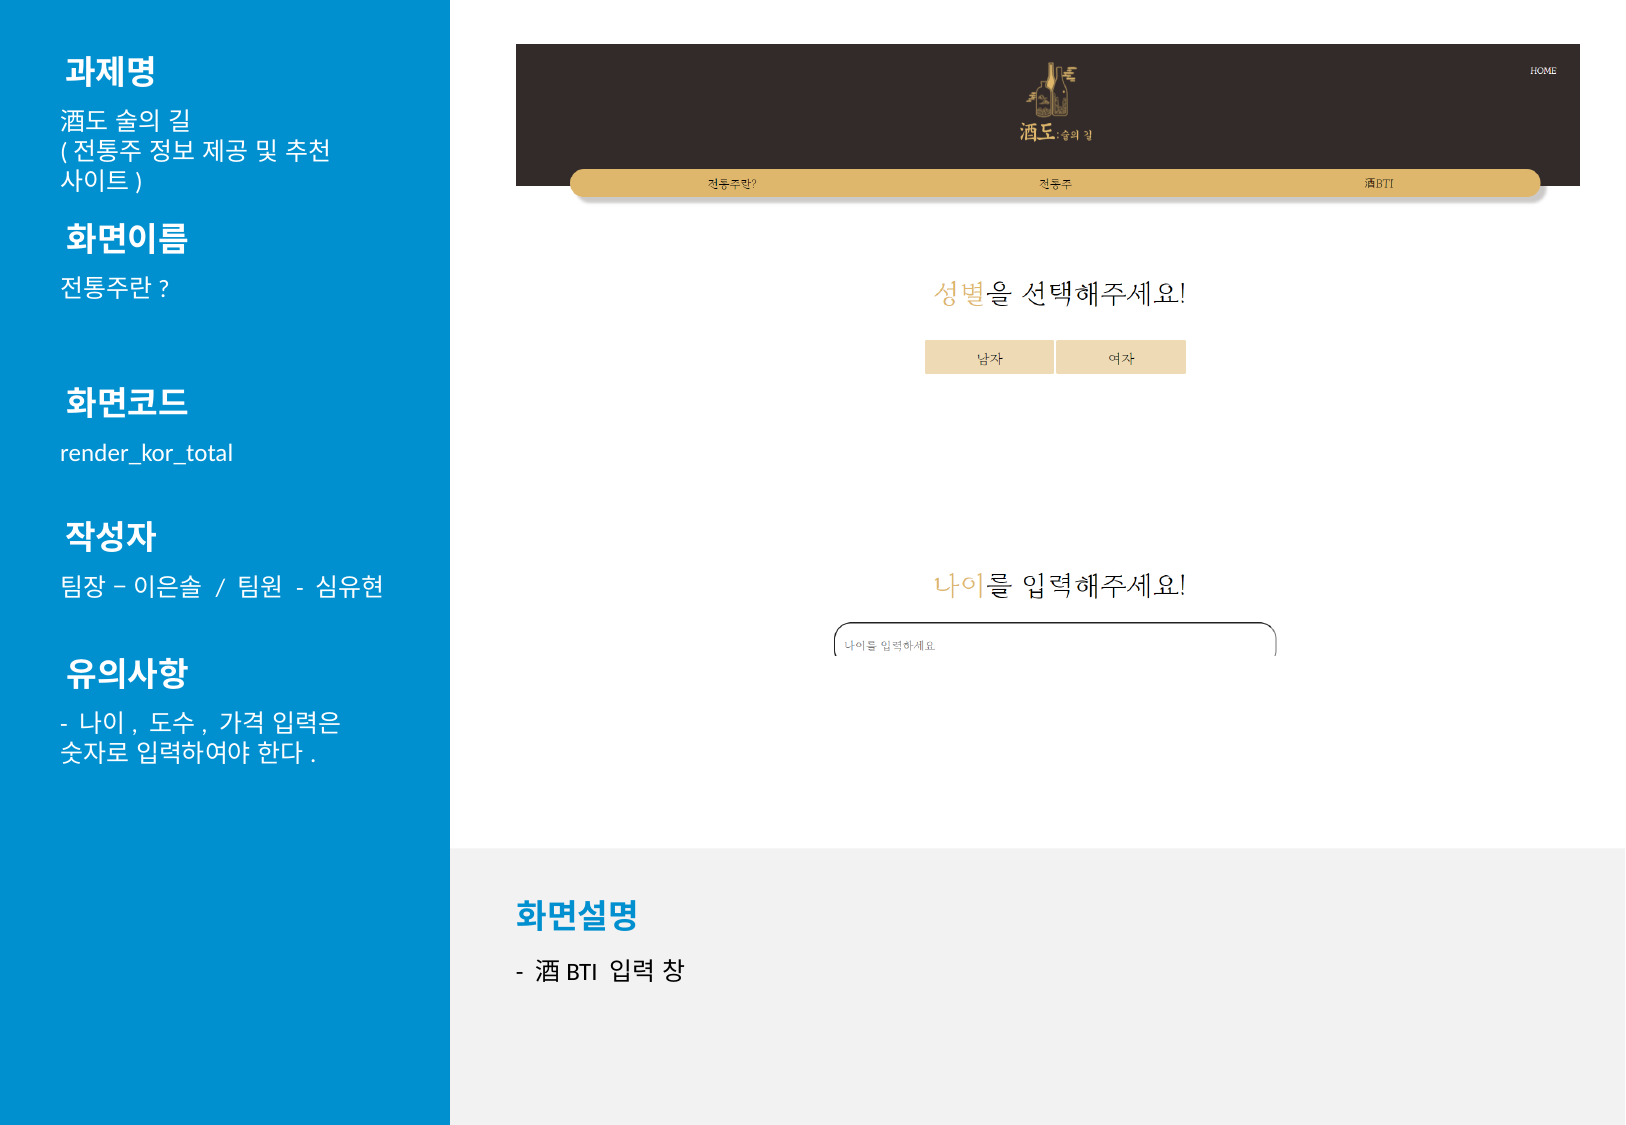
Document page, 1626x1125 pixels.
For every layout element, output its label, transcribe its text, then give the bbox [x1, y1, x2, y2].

text_box [449, 847, 1625, 1125]
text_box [45, 645, 402, 776]
text_box 화면설명 [501, 887, 654, 943]
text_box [45, 210, 402, 311]
text_box - 酒BTI 입력 창 [495, 948, 900, 994]
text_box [45, 44, 402, 205]
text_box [45, 375, 402, 476]
picture [516, 44, 1580, 656]
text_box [45, 509, 402, 610]
text_box [0, 0, 451, 1125]
